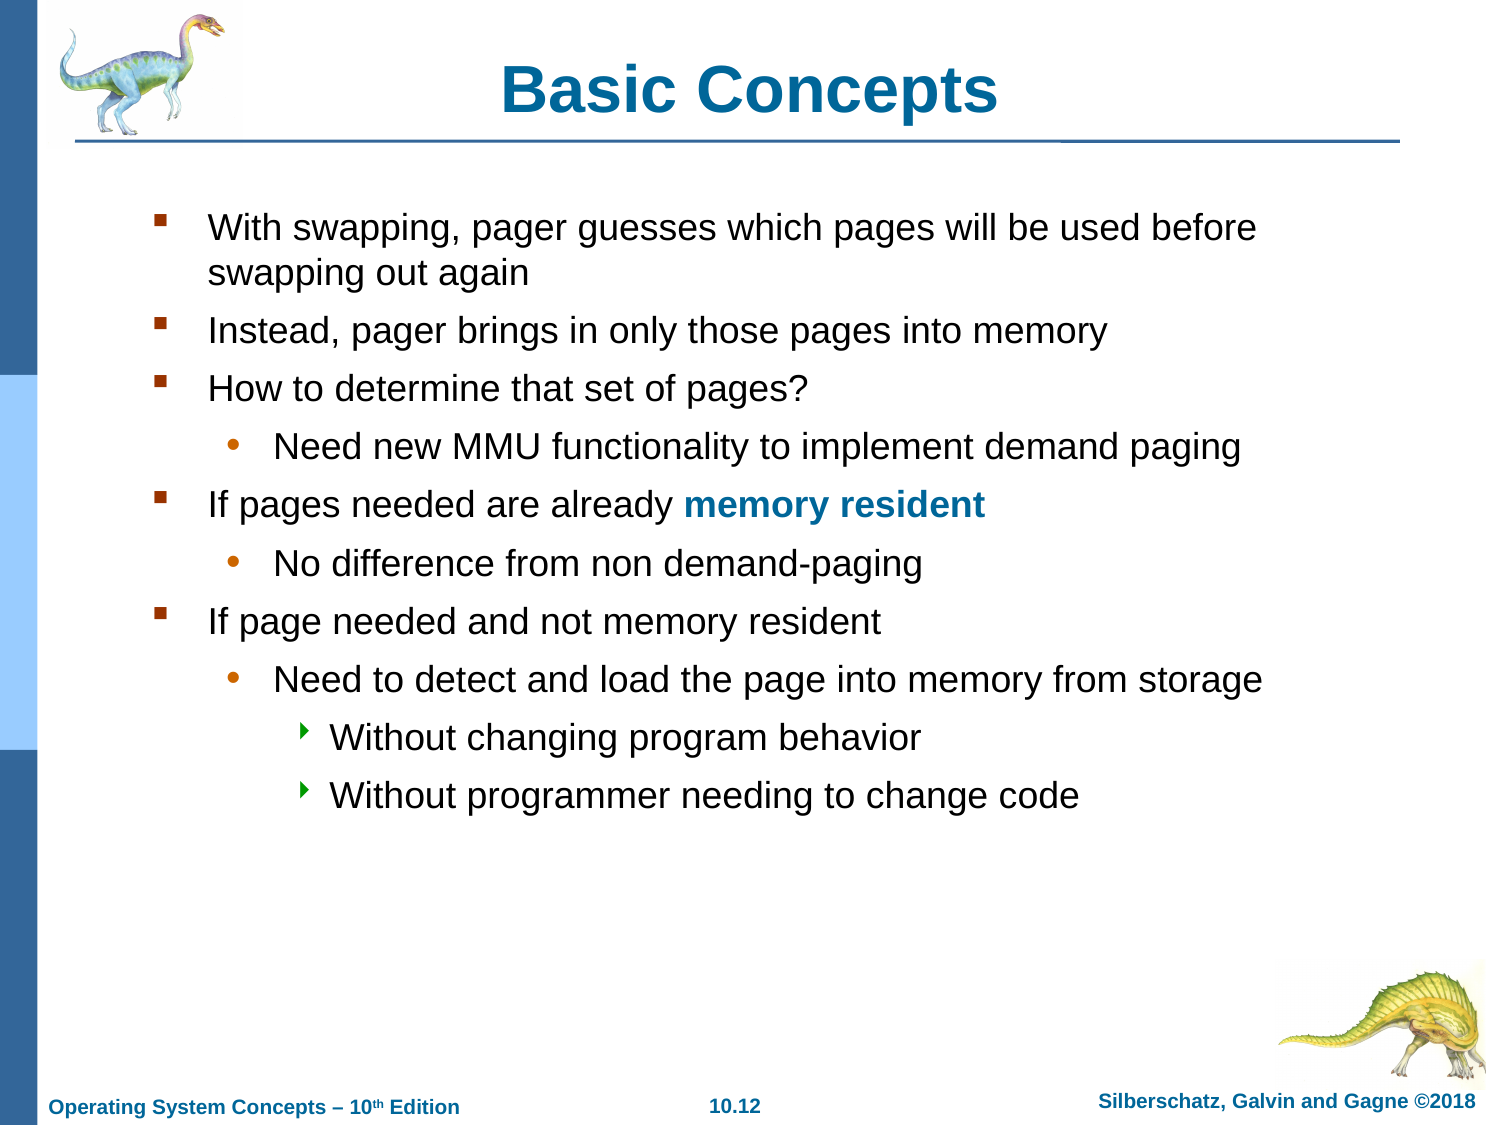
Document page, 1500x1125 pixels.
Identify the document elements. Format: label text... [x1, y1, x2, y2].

list With swapping, pager guesses which pages will be used before swapping out again Instead, pager brings in only those pages into memory How to determine that set of pages? Need new MMU functionality to implement demand paging If pages needed are already memory resident No difference from non demand-paging If page needed and not memory resident Need to detect and load the page into memory from storage Without changing program behavior Without programmer needing to change code [136, 195, 1399, 939]
picture [1275, 959, 1486, 1090]
picture [46, 0, 243, 149]
title Basic Concepts [75, 39, 1425, 134]
